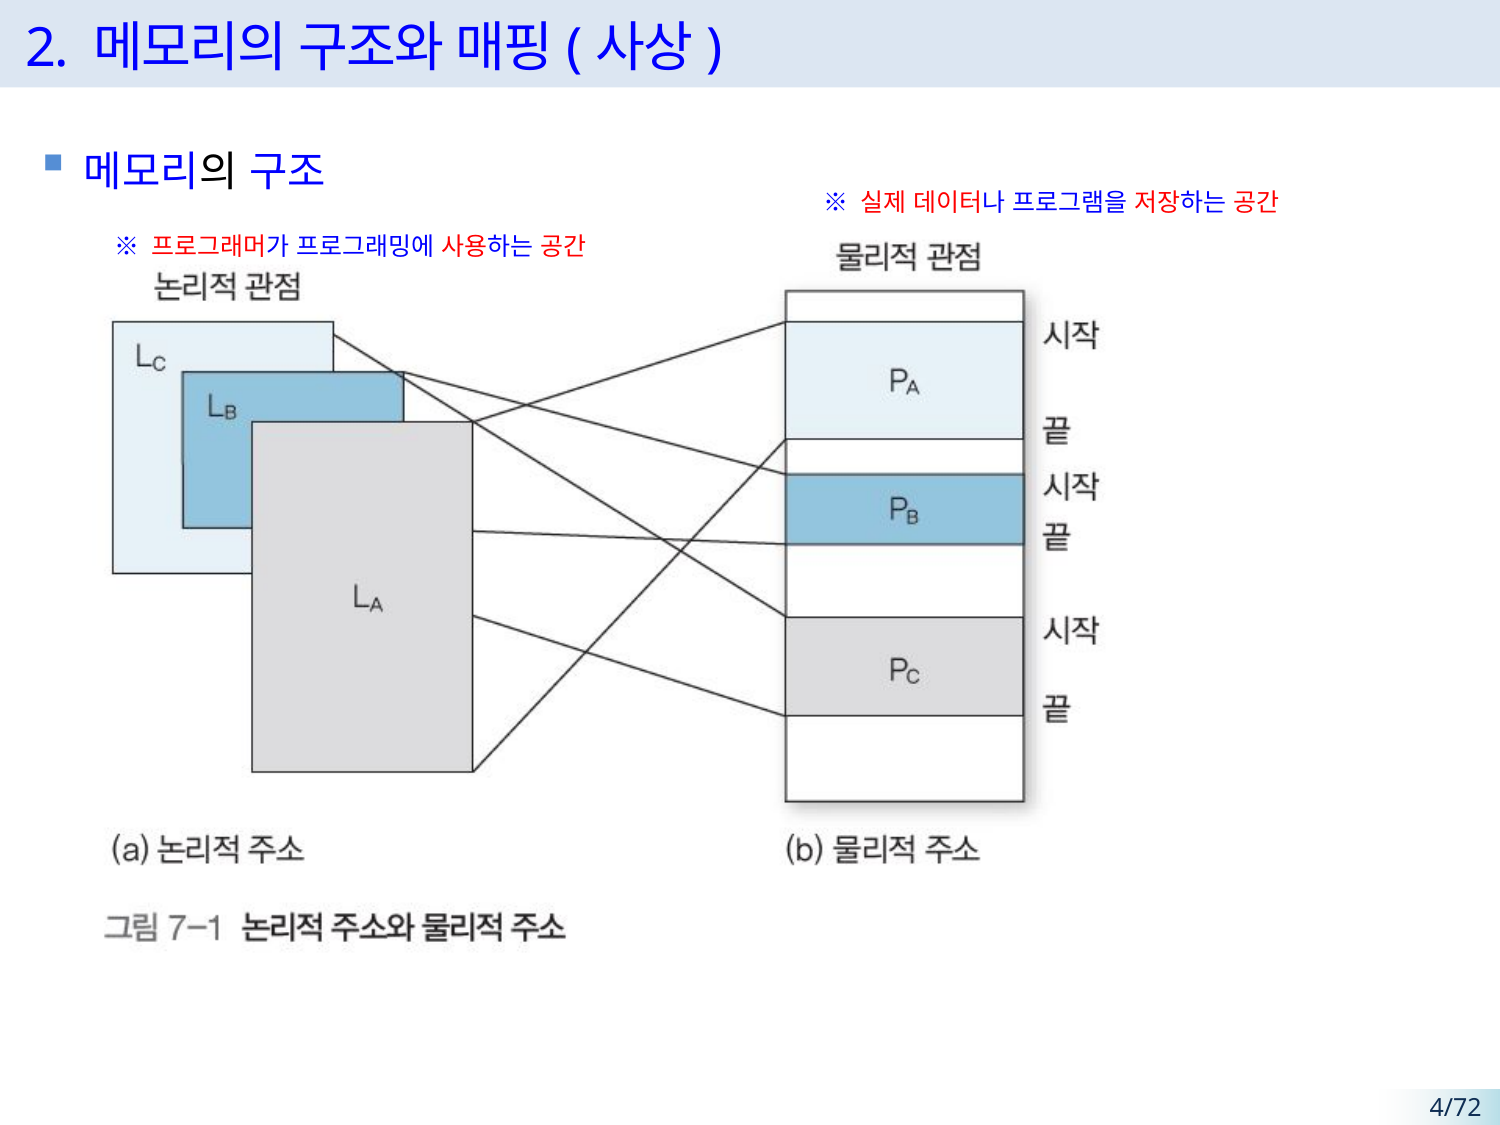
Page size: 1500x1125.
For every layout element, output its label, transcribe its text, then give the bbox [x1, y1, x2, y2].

list 메모리의 구조 [10, 126, 1481, 1057]
title 2. 메모리의 구조와 매핑(사상) [10, 5, 1500, 84]
picture [92, 215, 1119, 957]
text_box ※ 실제 데이터나 프로그램을 저장하는 공간 [809, 178, 1341, 224]
